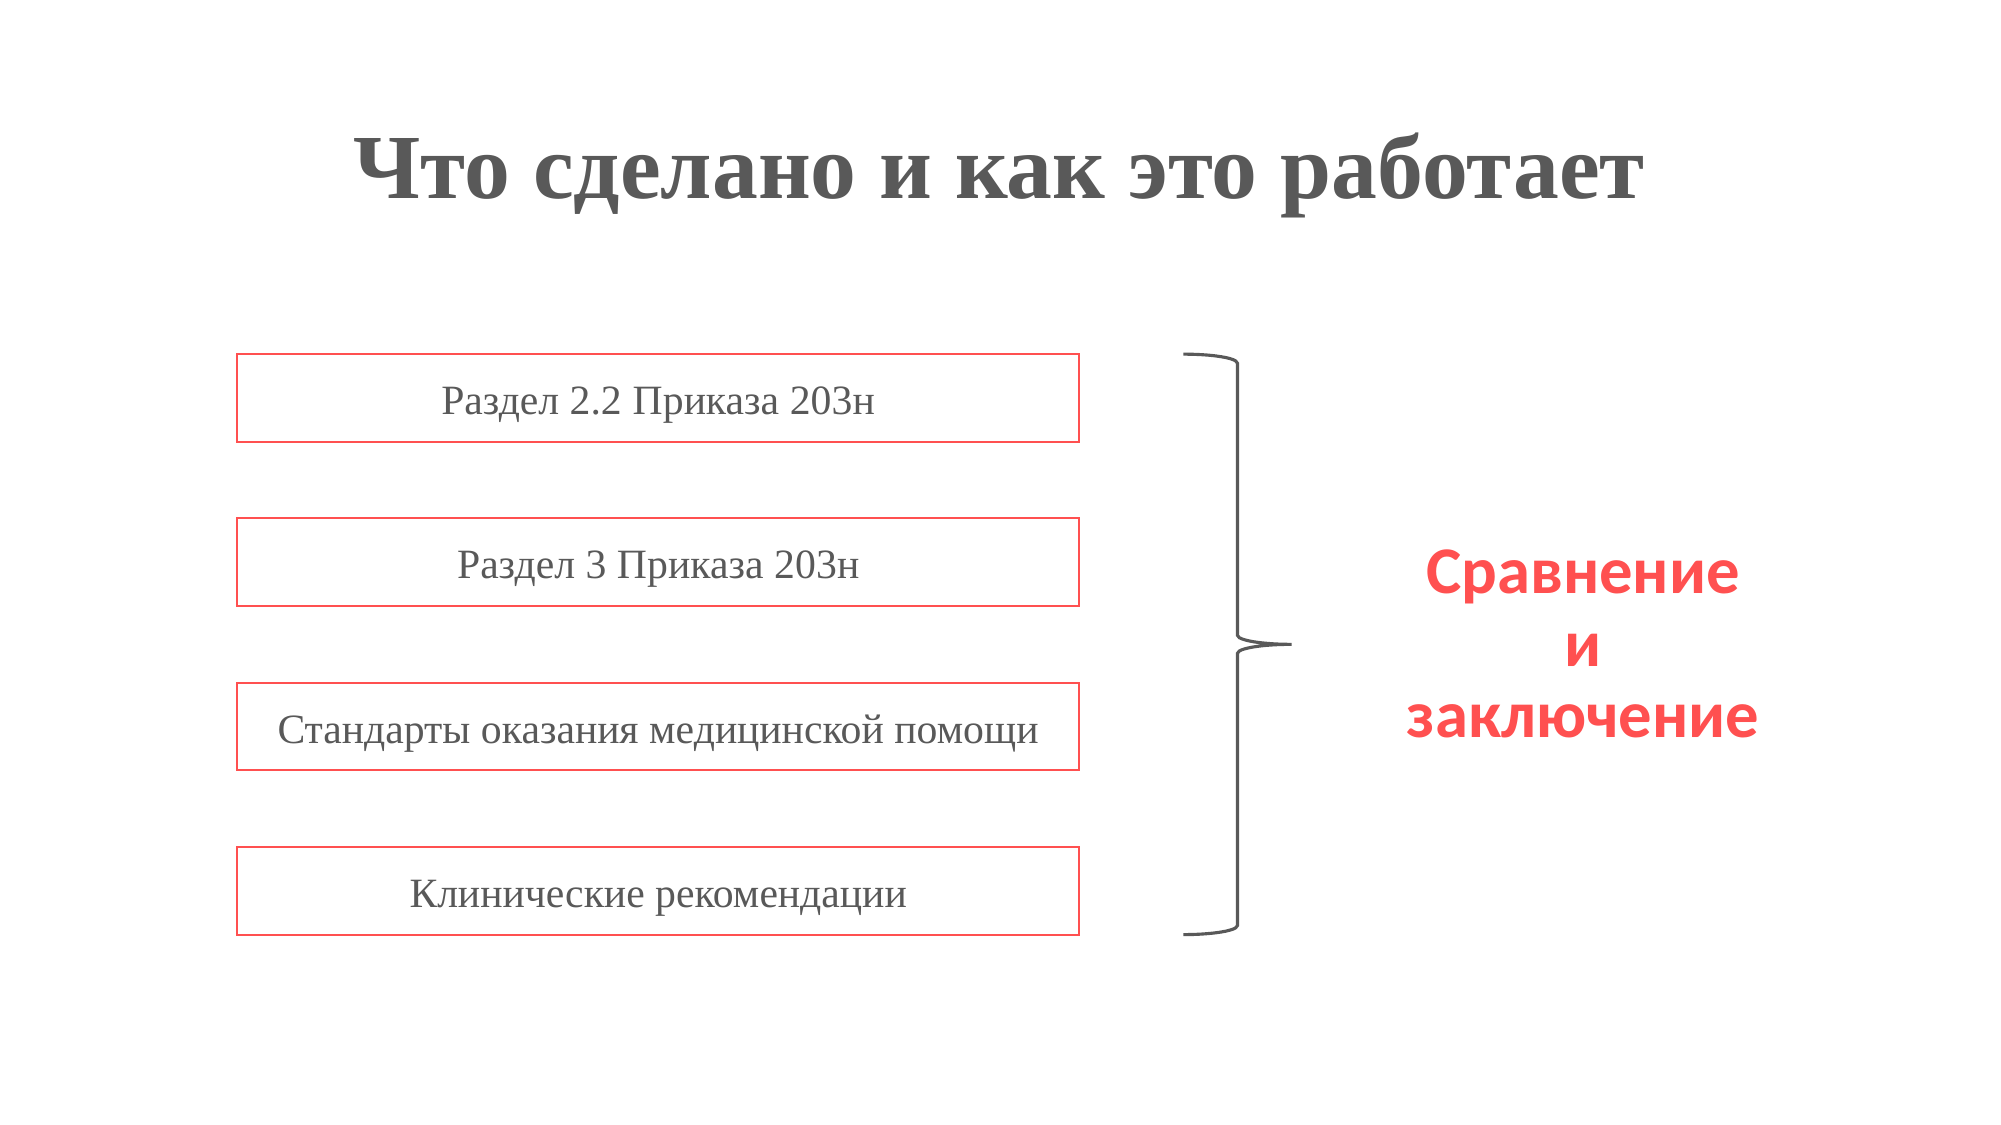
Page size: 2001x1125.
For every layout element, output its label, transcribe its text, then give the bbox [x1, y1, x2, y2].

text_box [1183, 352, 1292, 937]
title Что сделано и как это работает [137, 59, 1863, 278]
text_box Раздел 2.2 Приказа 203н [236, 353, 1080, 443]
text_box Стандарты оказания медицинской помощи [236, 682, 1080, 771]
list Сравнение и заключение [1385, 354, 1782, 935]
text_box Раздел 3 Приказа 203н [236, 517, 1080, 607]
text_box Клинические рекомендации [236, 846, 1080, 936]
